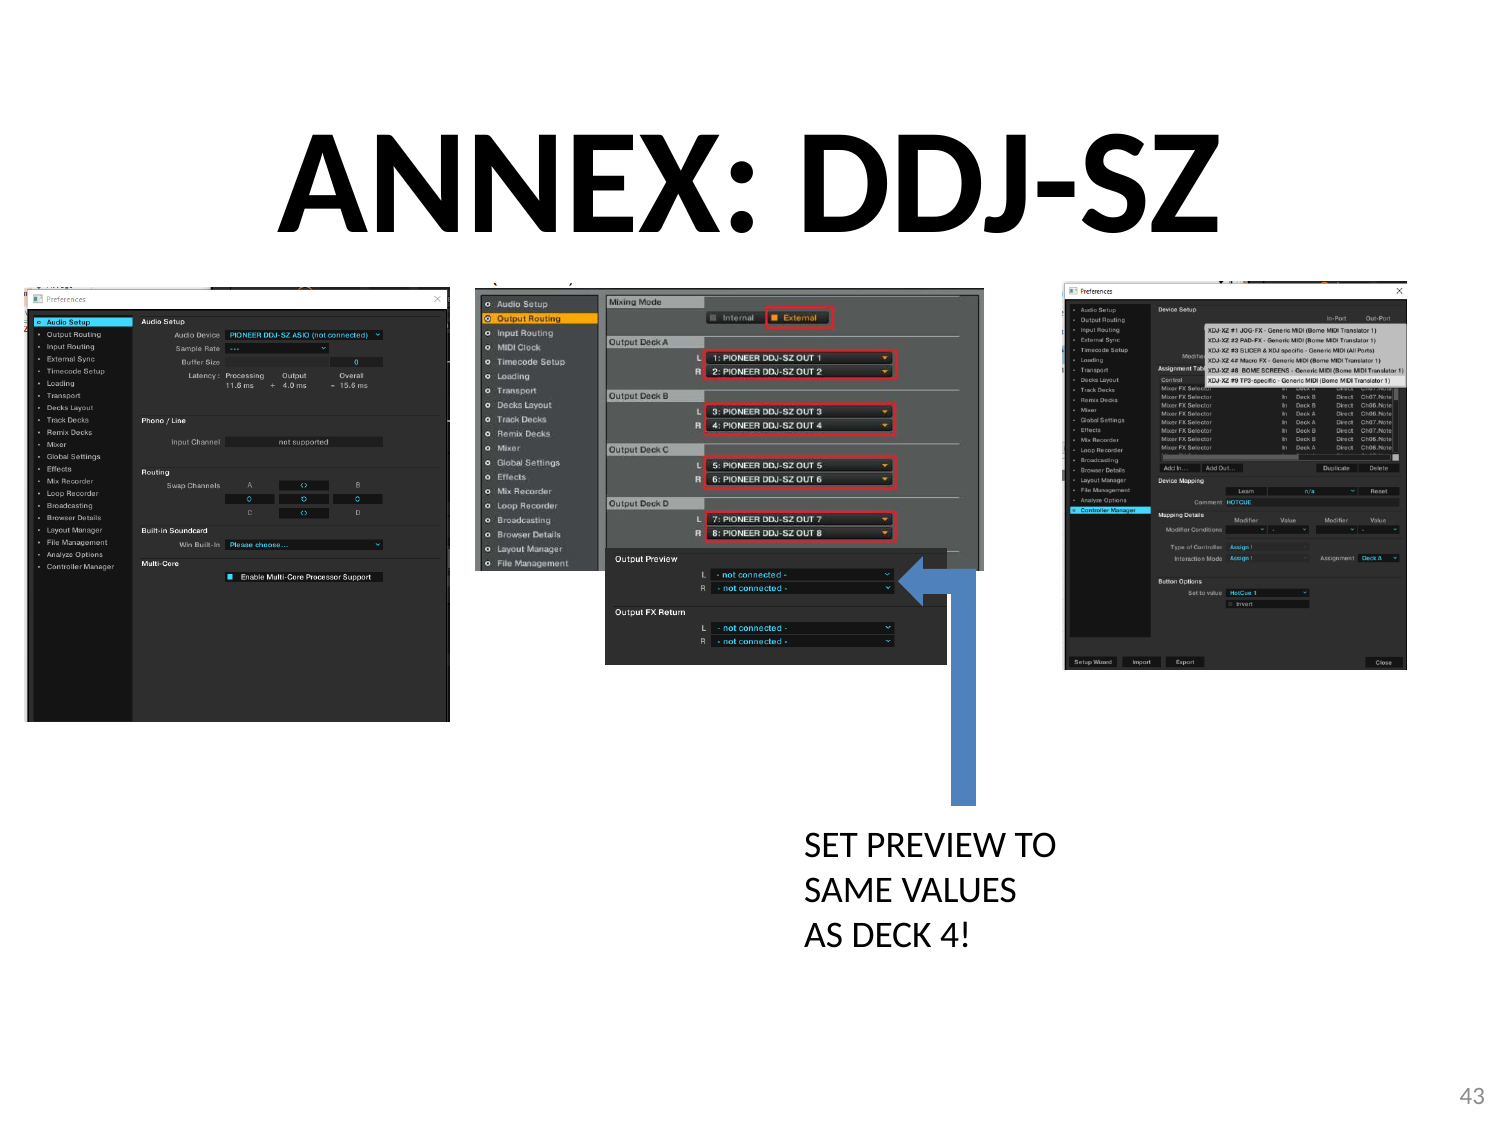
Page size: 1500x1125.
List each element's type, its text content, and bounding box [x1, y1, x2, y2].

text_box SET PREVIEW TO SAME VALUES AS DECK 4! [789, 812, 1081, 963]
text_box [468, 283, 988, 665]
picture [24, 286, 451, 722]
text_box [949, 672, 978, 808]
text_box ANNEX: DDJ-SZ [62, 74, 1438, 270]
slide_number 43 [1149, 1065, 1500, 1125]
picture [1062, 281, 1408, 670]
